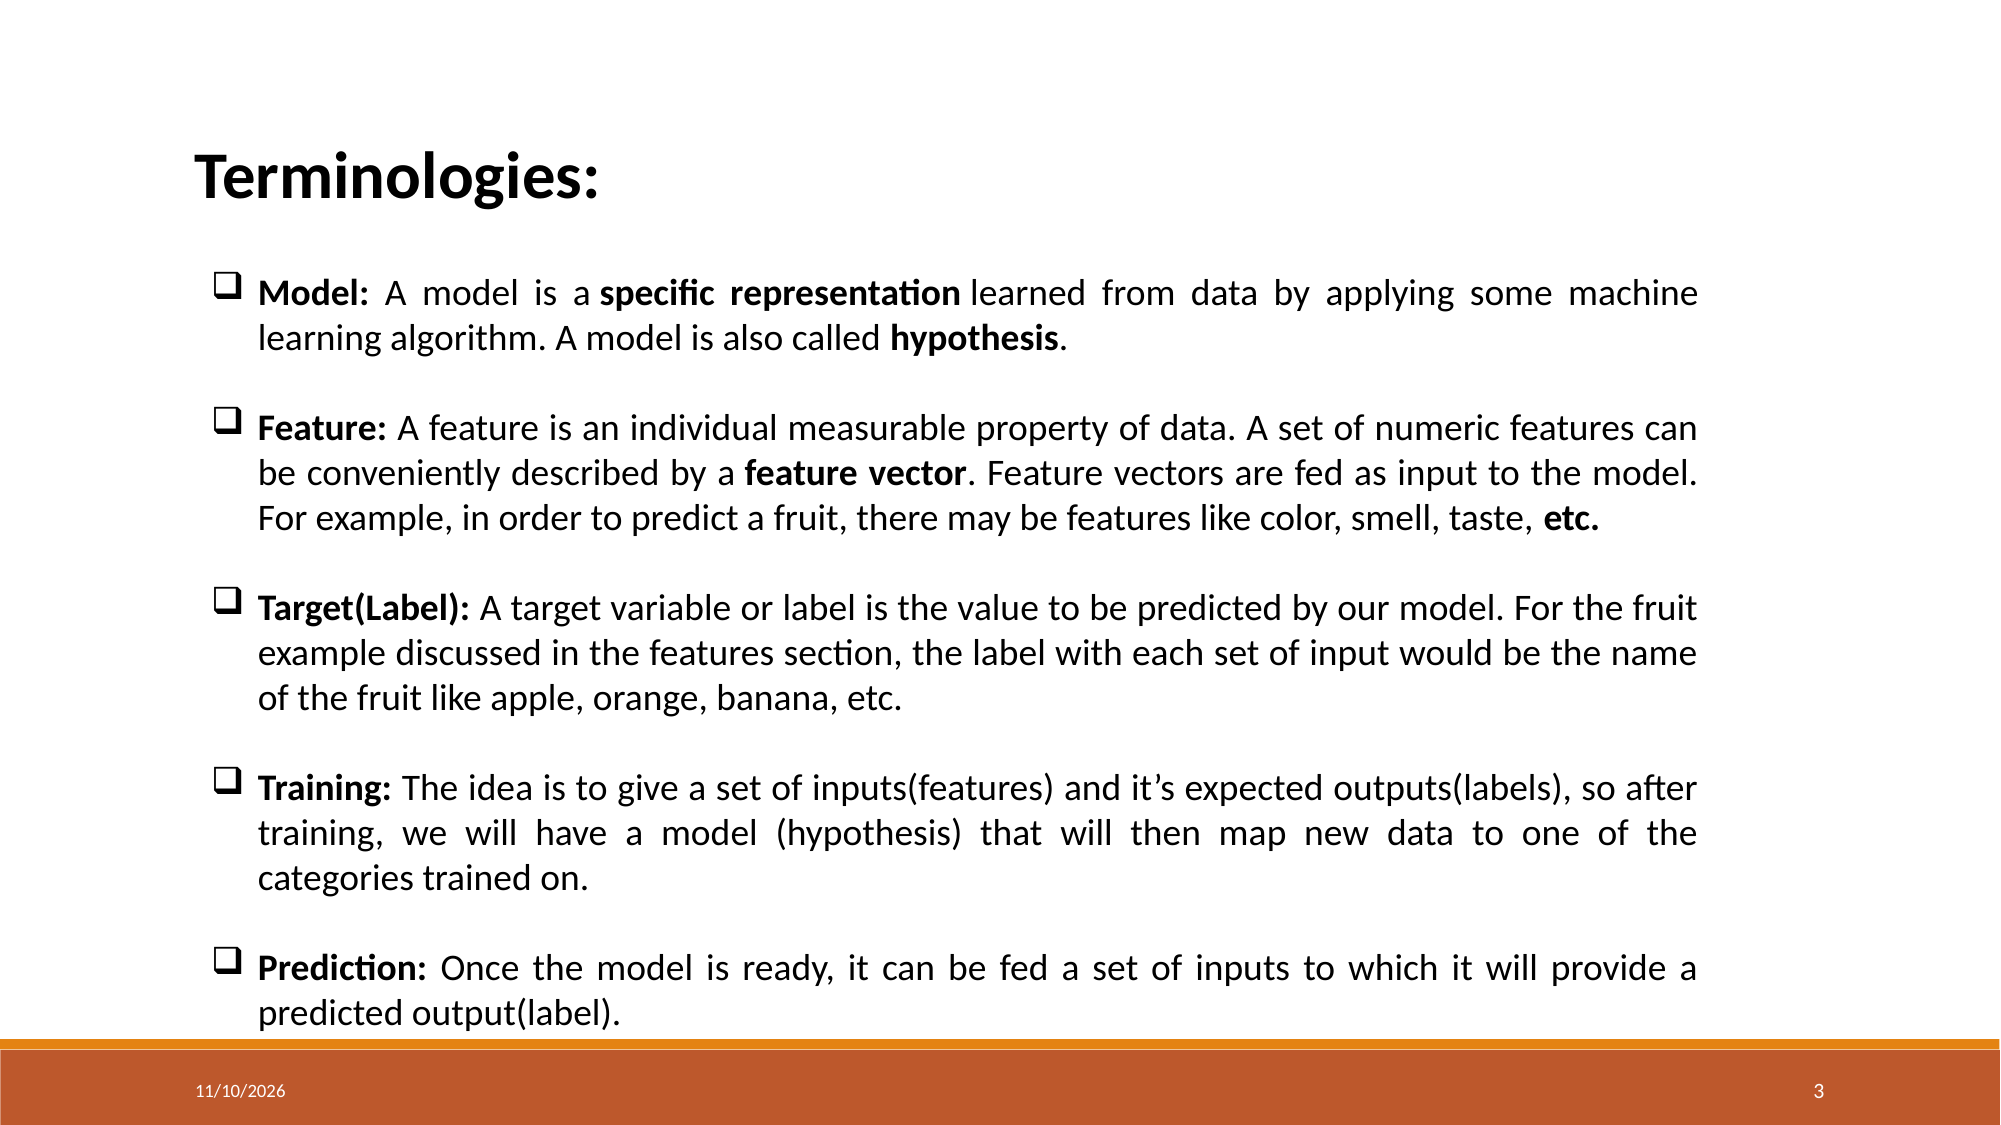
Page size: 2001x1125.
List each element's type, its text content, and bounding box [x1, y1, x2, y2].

text_box Terminologies: [179, 124, 643, 220]
slide_number 3 [1624, 1059, 1840, 1120]
text_box Model: A model is a specific representation learned from data by applying some machine learning algorithm. A model is also called hypothesis. Feature: A feature is an individual measurable property of data. A set of numeric features can be conveniently described by a feature vector. Feature vectors are fed as input to the model. For example, in order to predict a fruit, there may be features like color, smell, taste, etc. Target(Label): A target variable or label is the value to be predicted by our model. For the fruit example discussed in the features section, the label with each set of input would be the name of the fruit like apple, orange, banana, etc. Training: The idea is to give a set of inputs(features) and it’s expected outputs(labels), so after training, we will have a model (hypothesis) that will then map new data to one of the categories trained on. Prediction: Once the model is ready, it can be fed a set of inputs to which it will provide a predicted output(label). [121, 260, 1715, 1041]
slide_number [180, 1059, 586, 1120]
